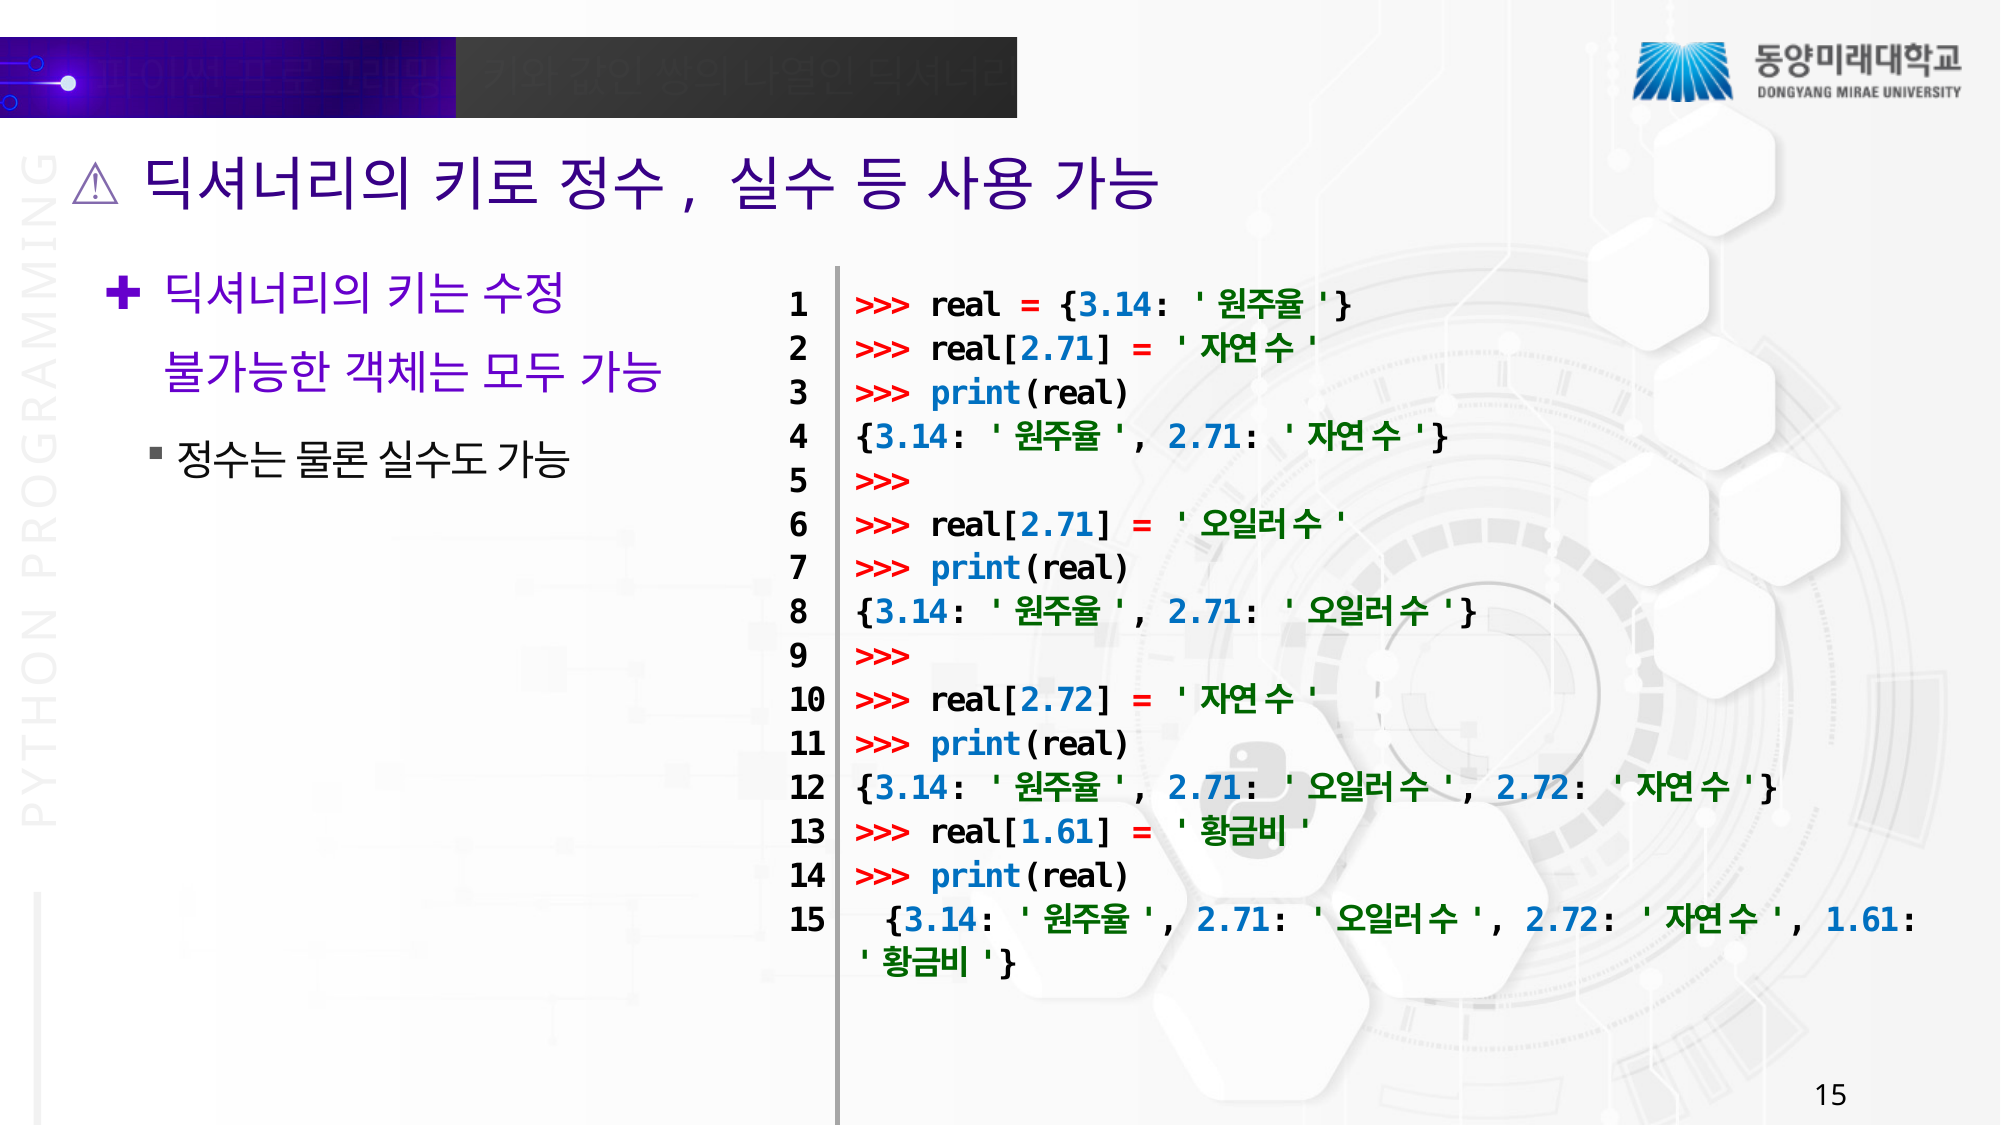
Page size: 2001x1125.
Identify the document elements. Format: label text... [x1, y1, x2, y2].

text_box 딕셔너리의 키로 정수, 실수 등 사용 가능 [54, 140, 1185, 225]
slide_number 15 [1412, 1066, 1863, 1125]
text_box 정수는 물론 실수도 가능 [131, 417, 782, 491]
picture [0, 0, 2001, 1125]
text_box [838, 273, 1947, 1060]
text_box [782, 273, 837, 1060]
text_box 딕셔너리의 키는 수정 불가능한 객체는 모두 가능 [89, 233, 733, 407]
